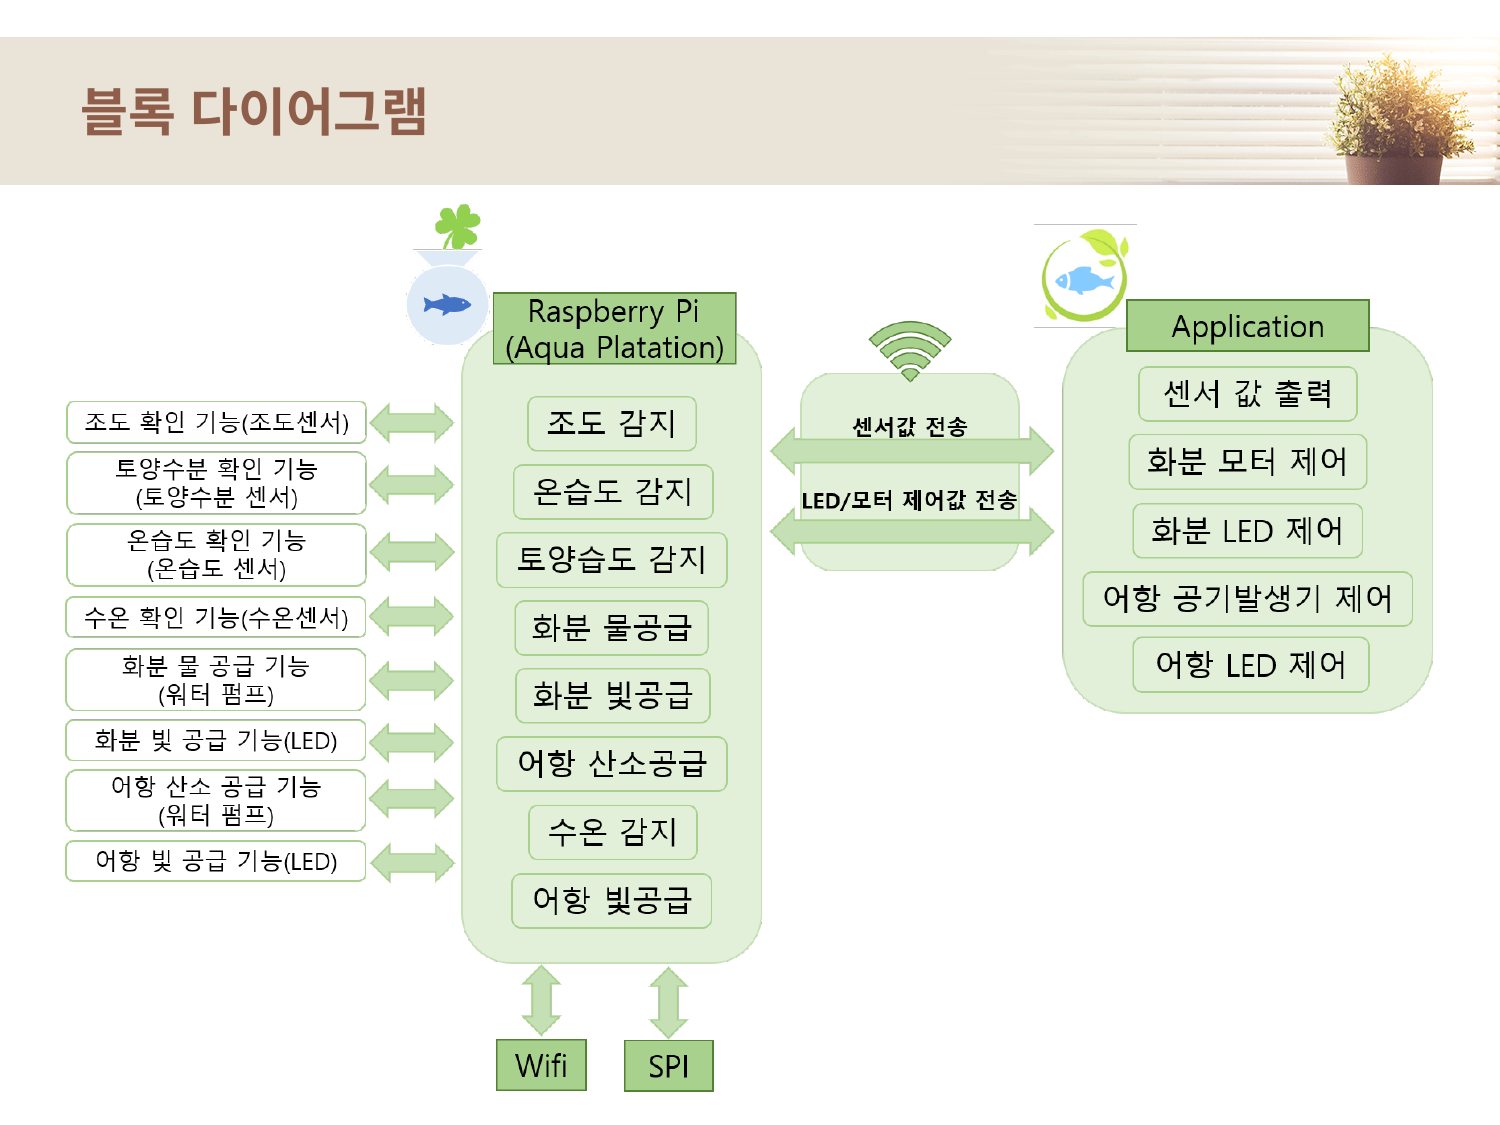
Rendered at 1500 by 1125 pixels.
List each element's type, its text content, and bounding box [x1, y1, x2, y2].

picture [0, 0, 1500, 1125]
title 블록 다이어그램 [65, 45, 1449, 177]
